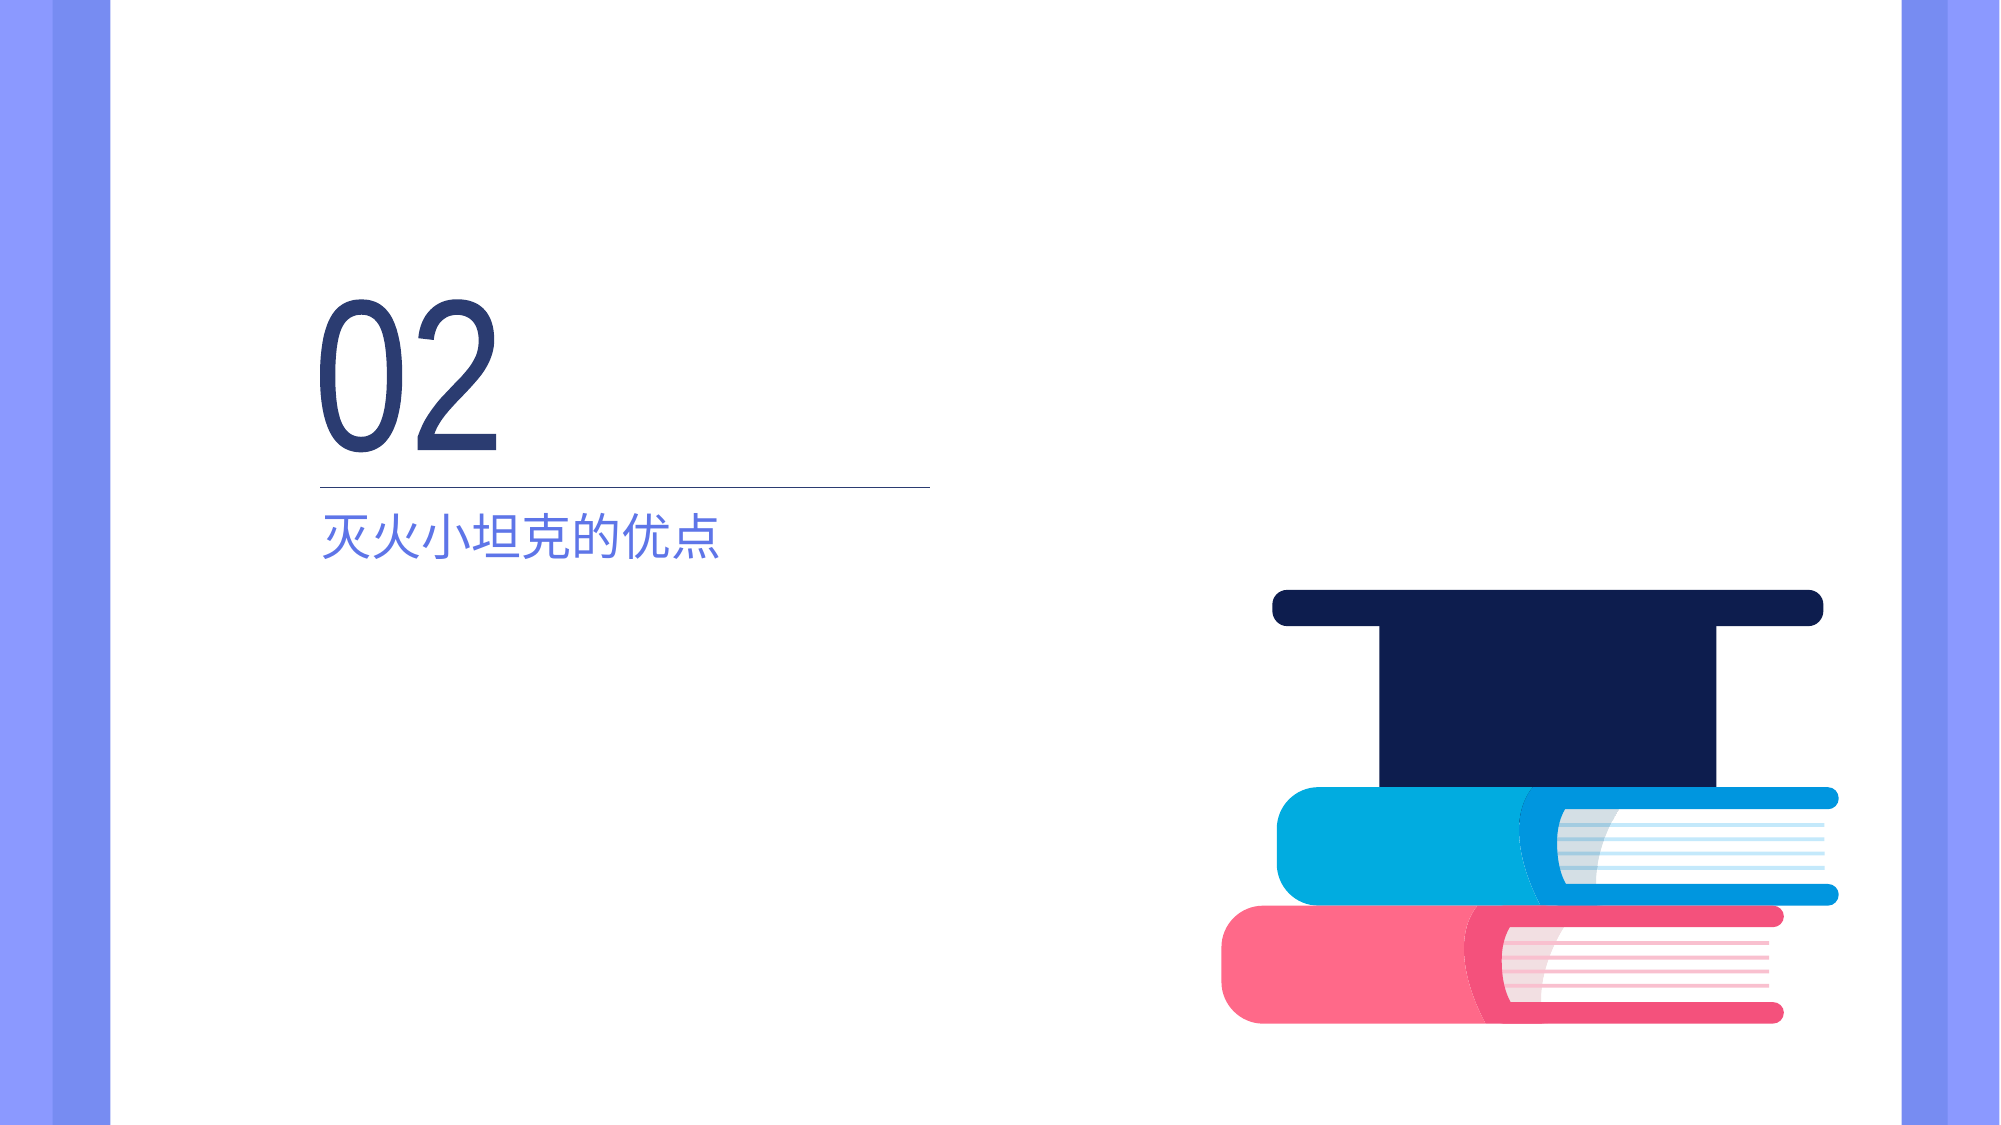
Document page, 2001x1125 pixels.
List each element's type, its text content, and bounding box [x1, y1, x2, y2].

title 灭火小坦克的优点 [306, 487, 1081, 575]
